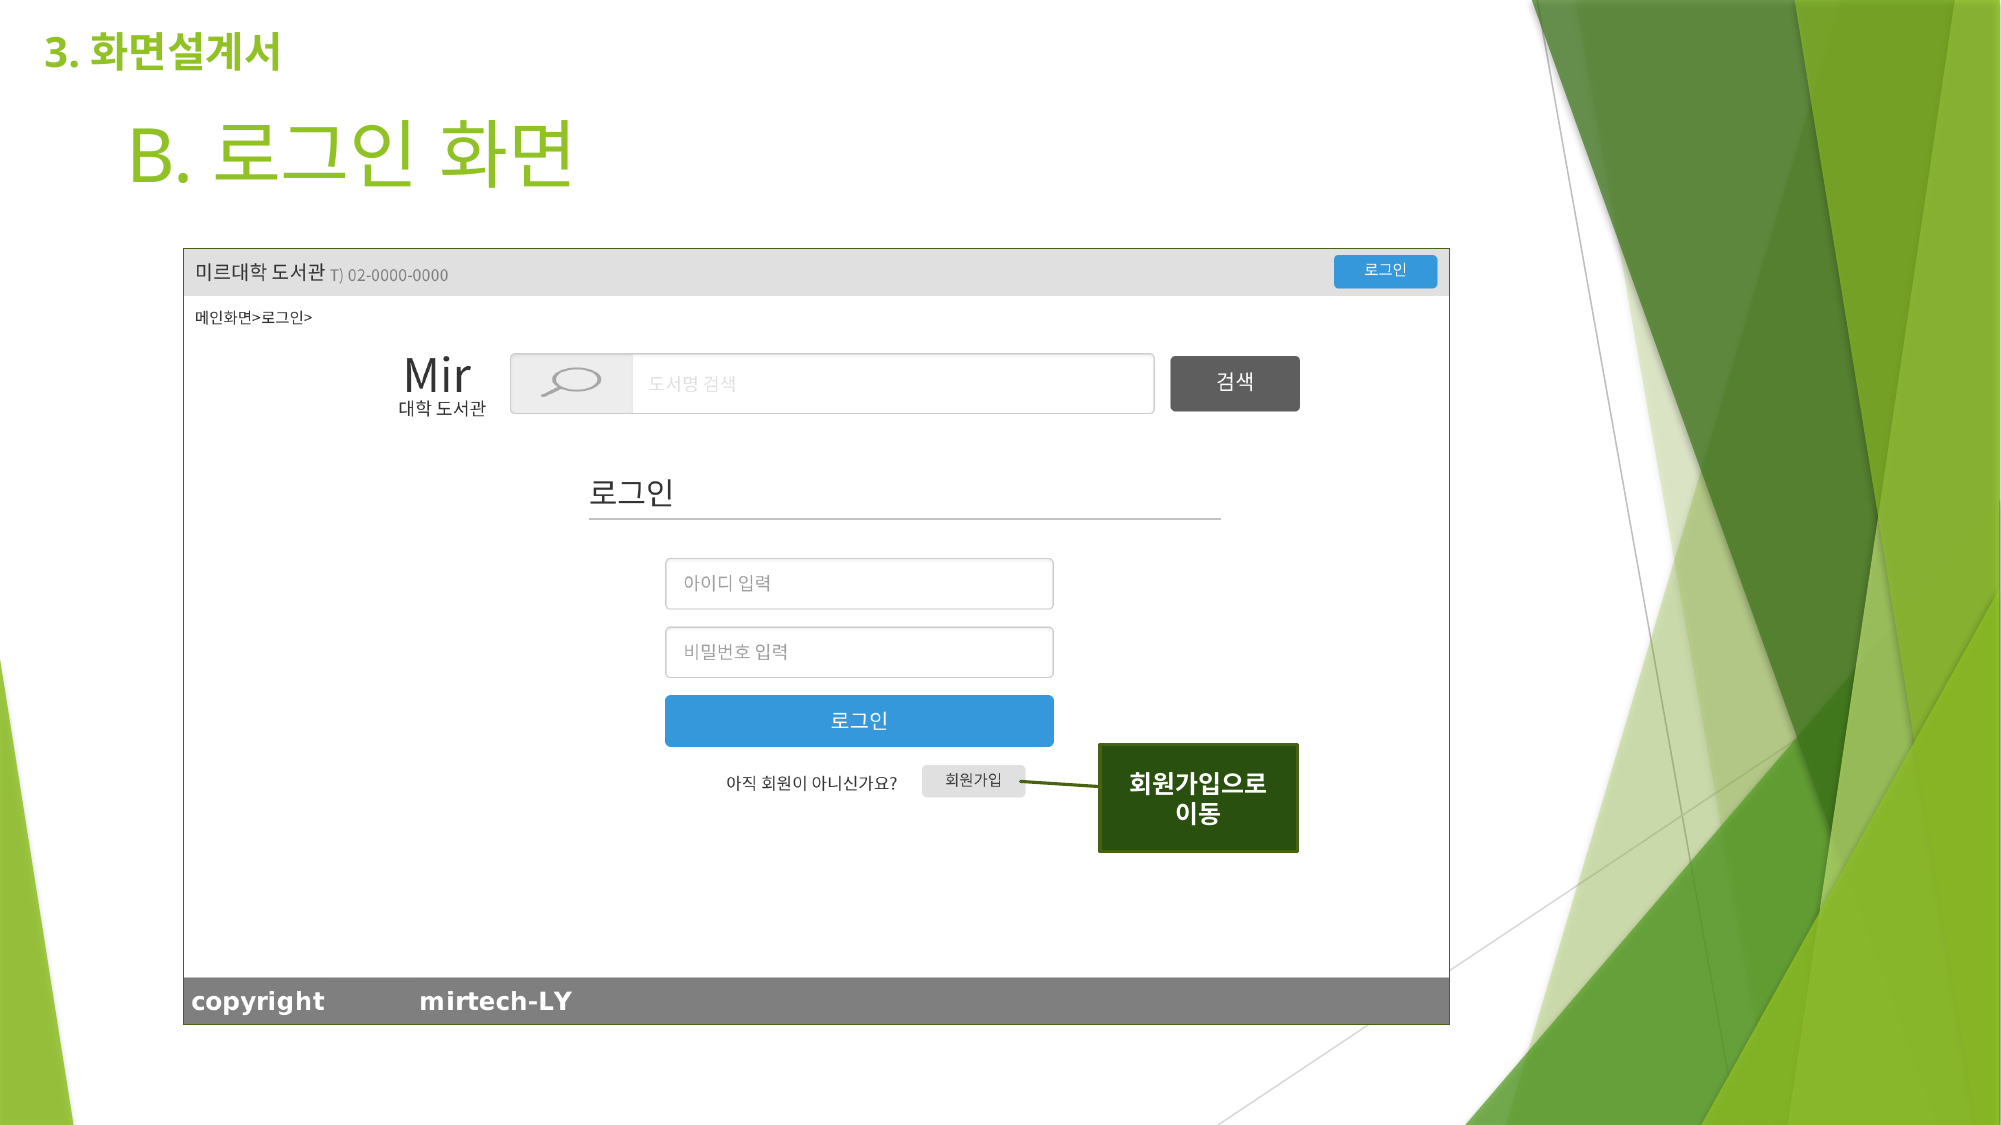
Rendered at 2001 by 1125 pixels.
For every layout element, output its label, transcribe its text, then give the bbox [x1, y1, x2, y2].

title B.로그인 화면 [111, 99, 1522, 317]
picture [182, 247, 1450, 1026]
text_box 3.화면설계서 [29, 18, 307, 84]
